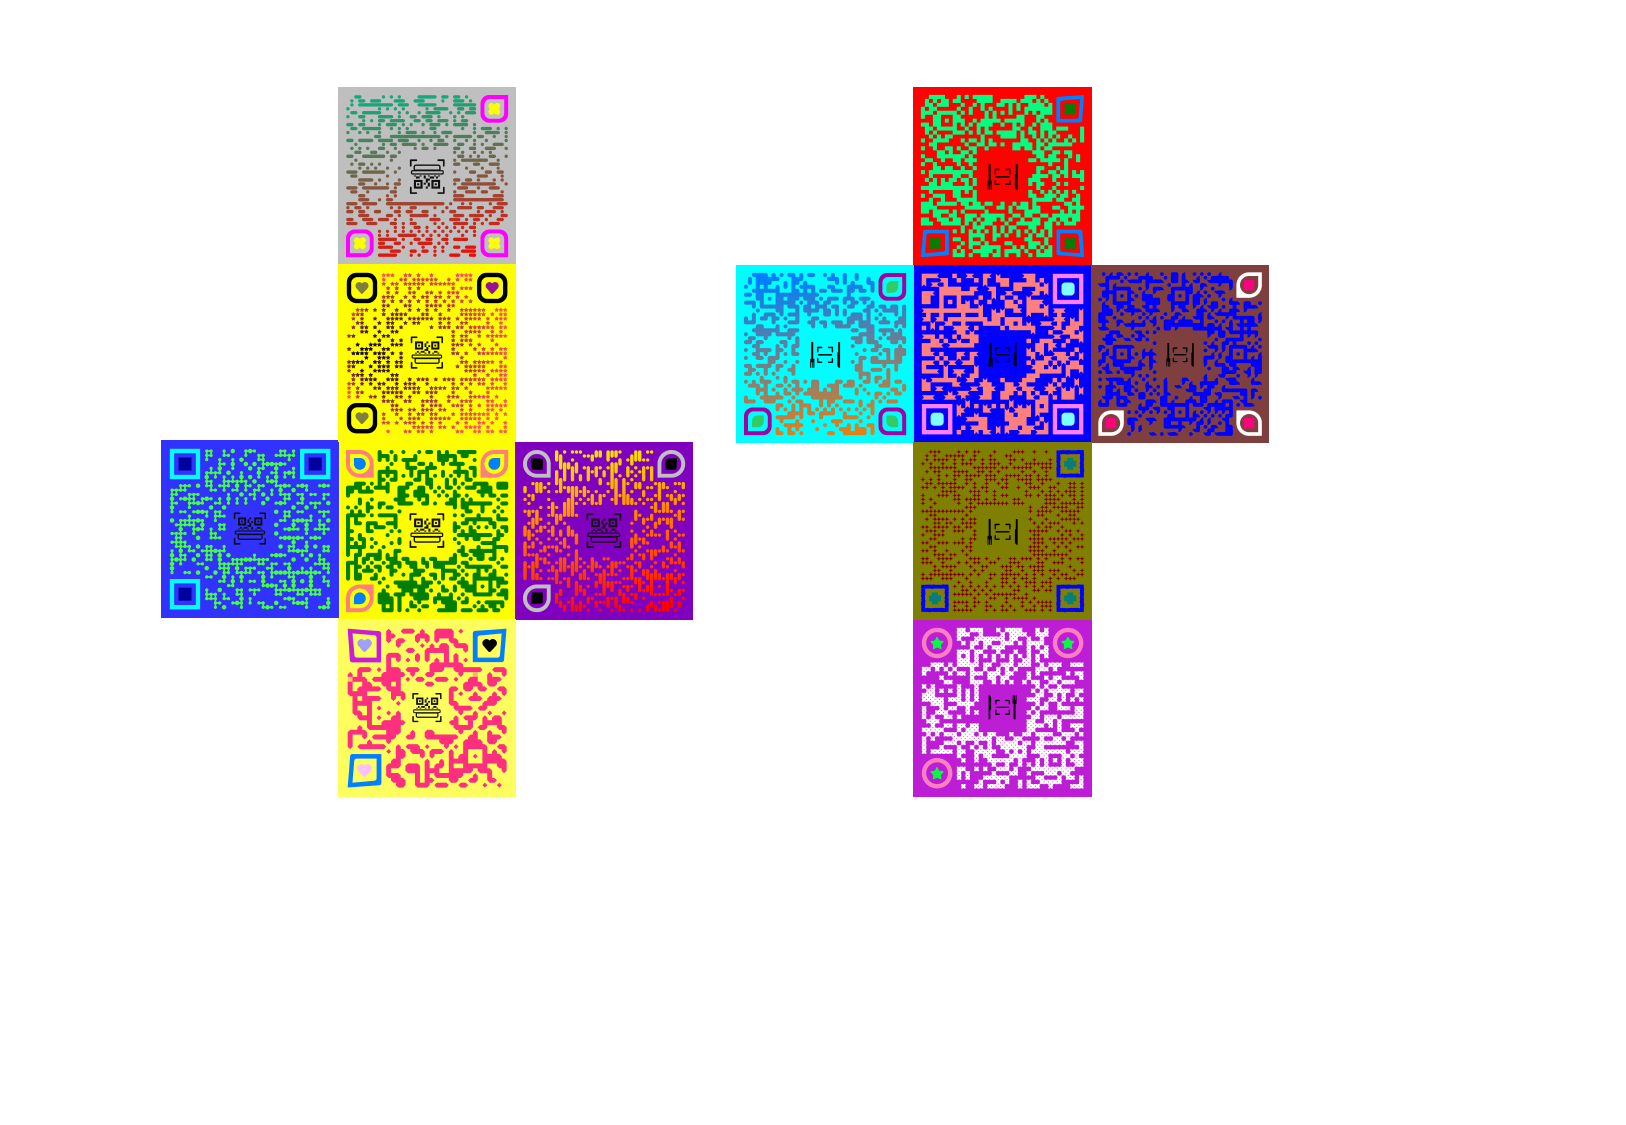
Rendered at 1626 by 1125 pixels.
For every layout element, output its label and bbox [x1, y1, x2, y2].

picture [736, 87, 1269, 797]
picture [161, 87, 693, 797]
